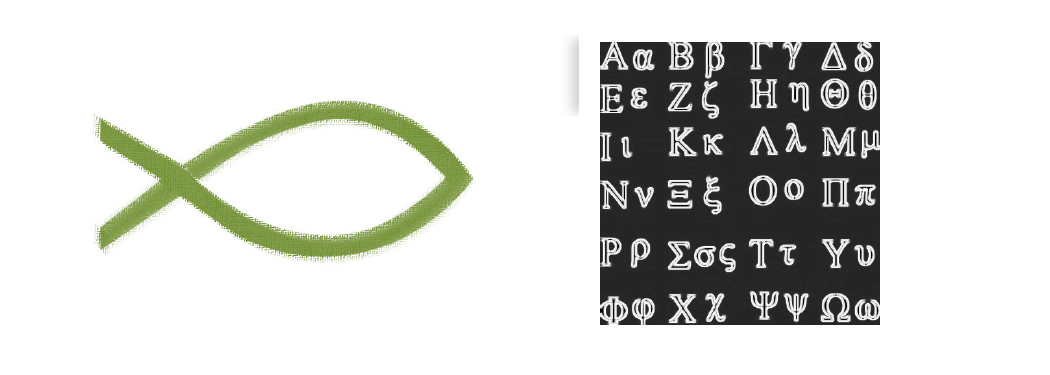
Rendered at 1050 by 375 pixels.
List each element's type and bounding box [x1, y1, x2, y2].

picture [599, 41, 881, 326]
picture [87, 53, 488, 321]
